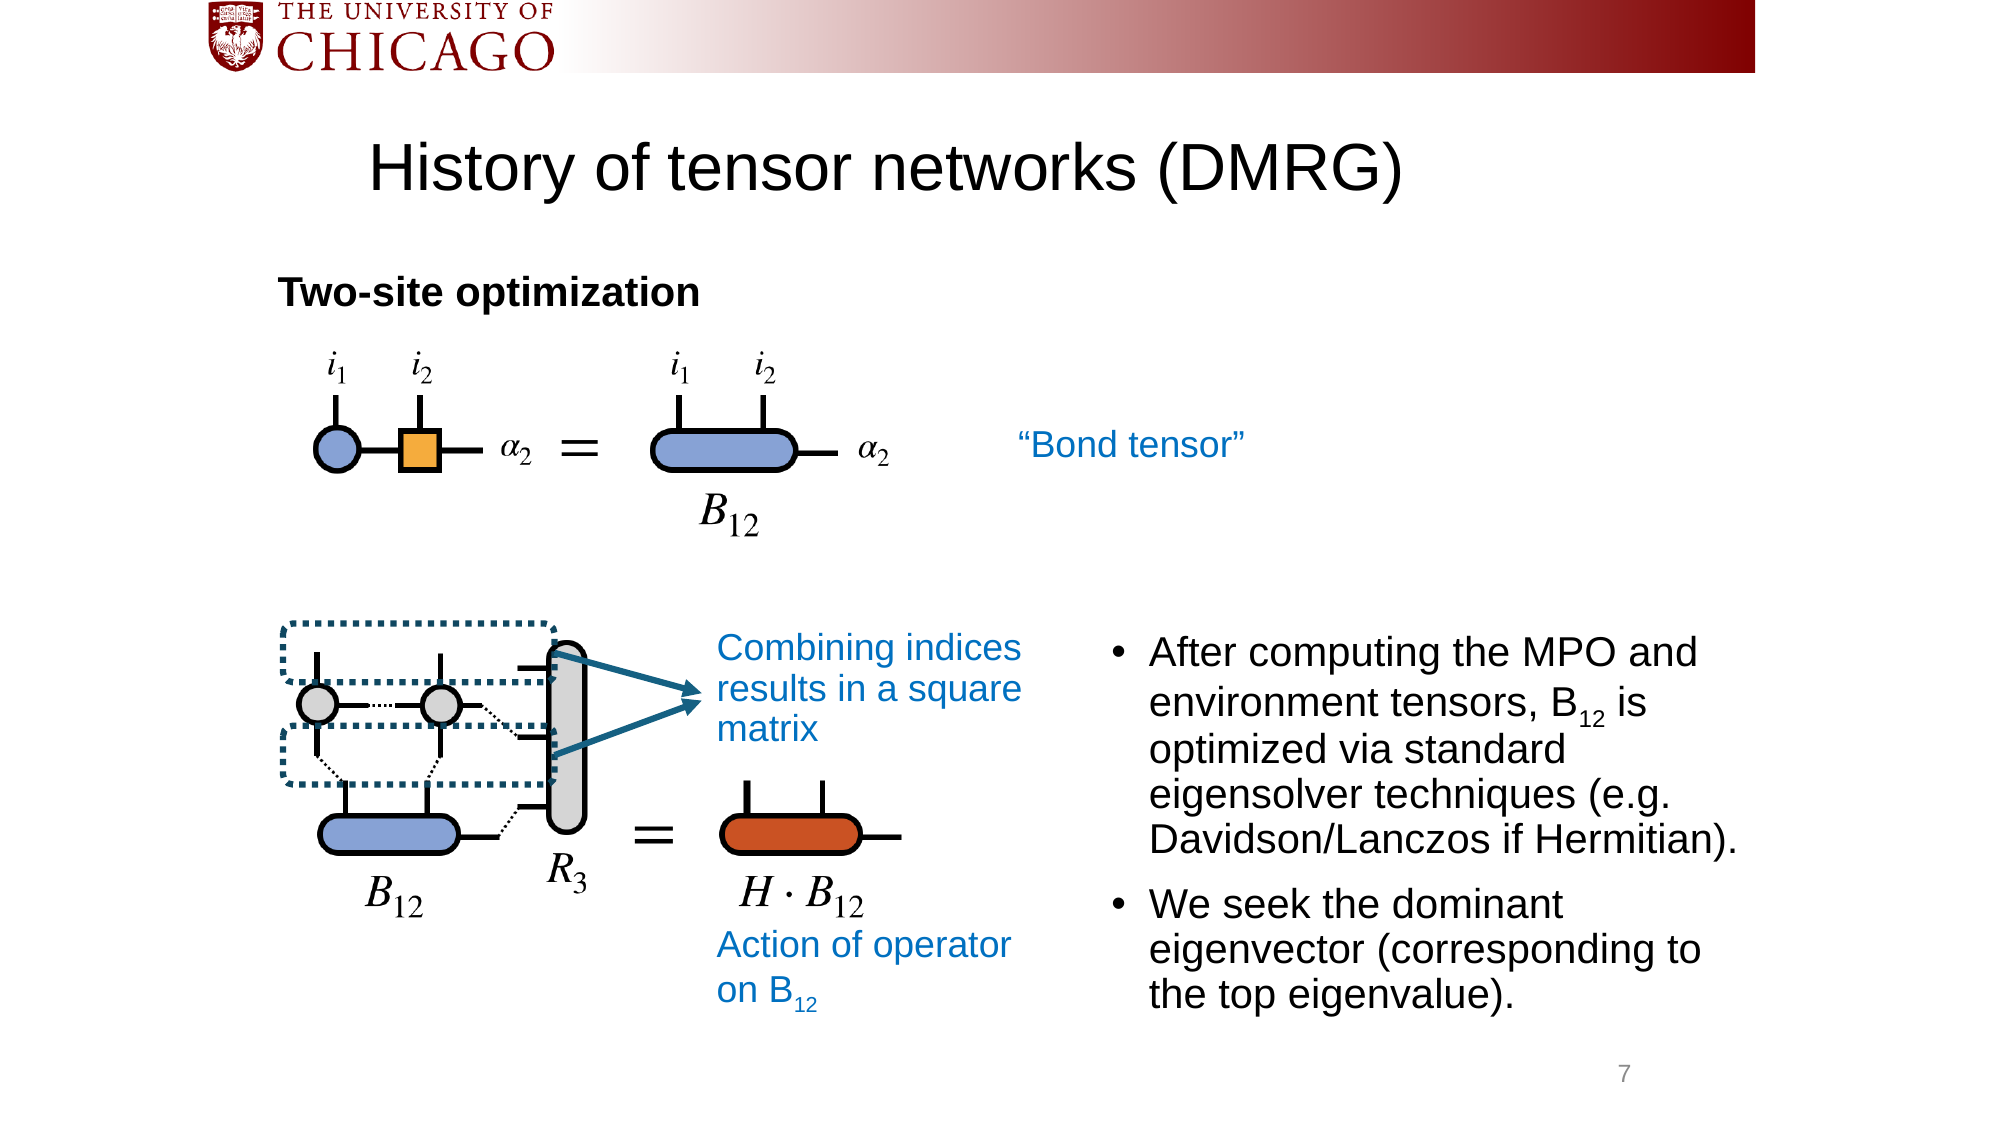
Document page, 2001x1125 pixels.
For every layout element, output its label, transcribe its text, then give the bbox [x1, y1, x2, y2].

text_box Two-site optimization [262, 252, 1618, 329]
text_box “Bond tensor” [1004, 418, 1295, 478]
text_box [205, 0, 1756, 73]
text_box After computing the MPO and environment tensors, B12 is optimized via standard eigensolver techniques (e.g. Davidson/Lanczos if Hermitian). We seek the dominant eigenvector (corresponding to the top eigenvalue). [1096, 623, 1756, 1053]
text_box Action of operator on B12 [701, 1002, 1046, 1016]
title History of tensor networks (DMRG) [353, 73, 1647, 278]
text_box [553, 700, 703, 756]
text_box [553, 652, 703, 694]
slide_number 7 [1196, 1053, 1647, 1103]
picture [131, 311, 1046, 1002]
